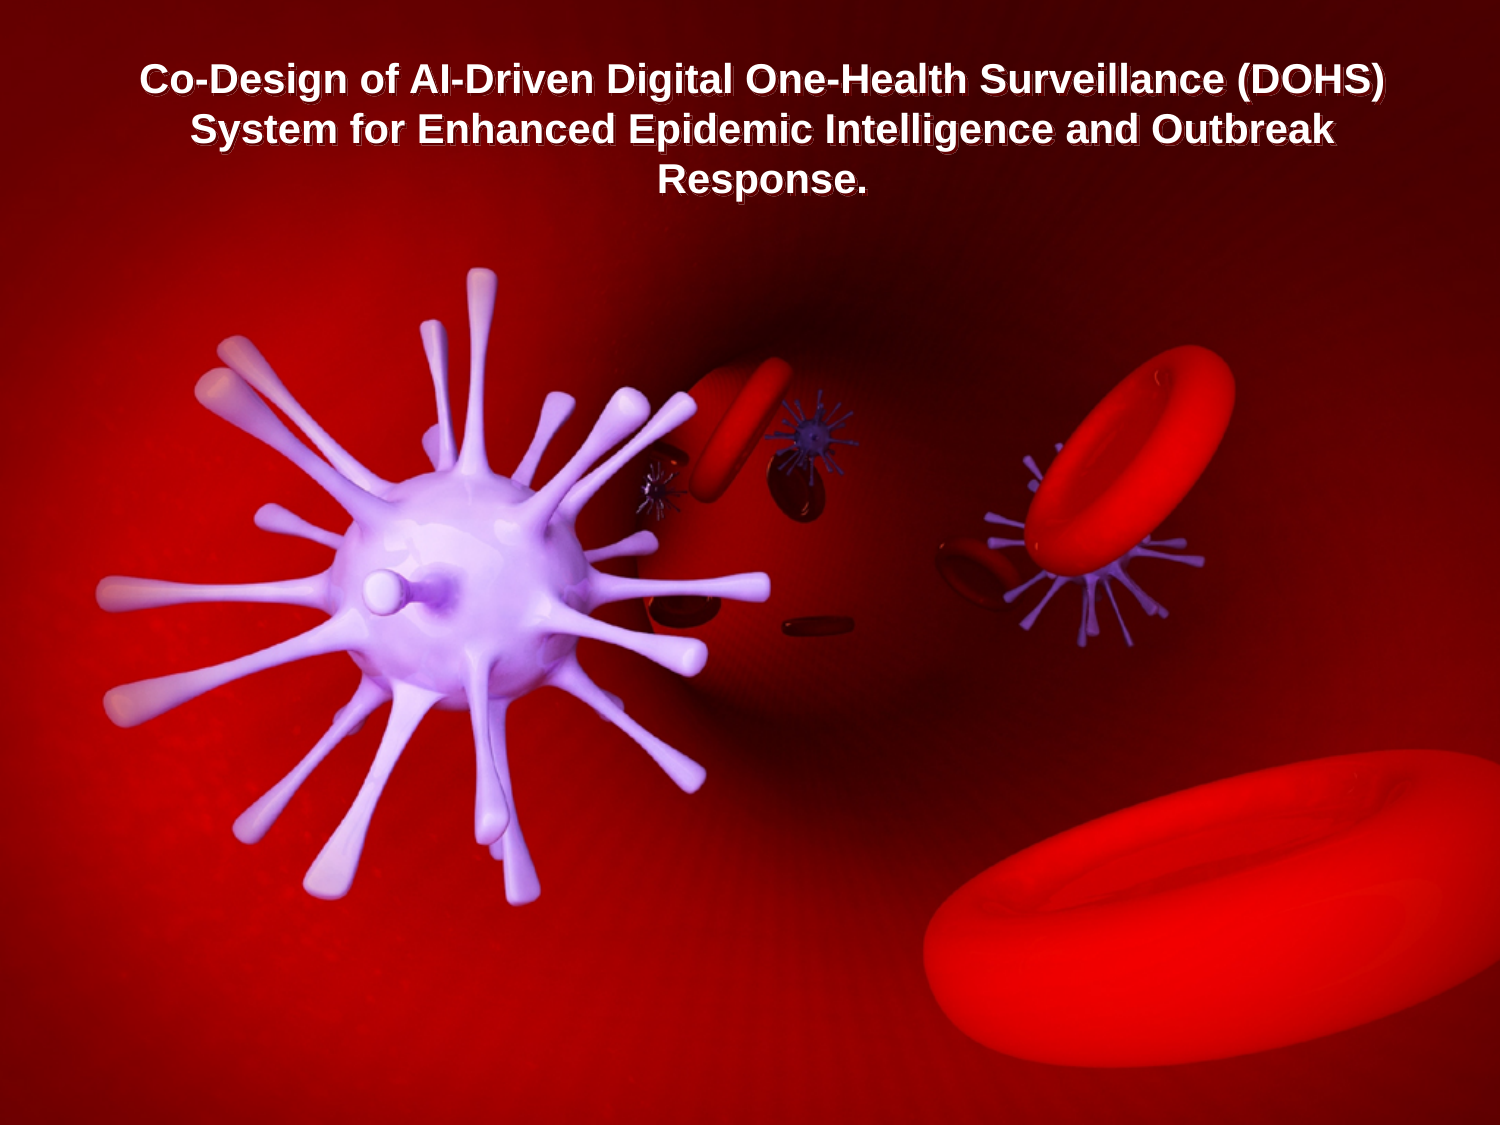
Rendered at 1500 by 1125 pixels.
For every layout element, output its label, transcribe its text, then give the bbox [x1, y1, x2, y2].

title Co-Design of AI-Driven Digital One-Health Surveillance (DOHS) System for Enhanced Epidemic Intelligence and Outbreak Response. [99, 54, 1426, 201]
picture [0, 0, 1500, 1125]
